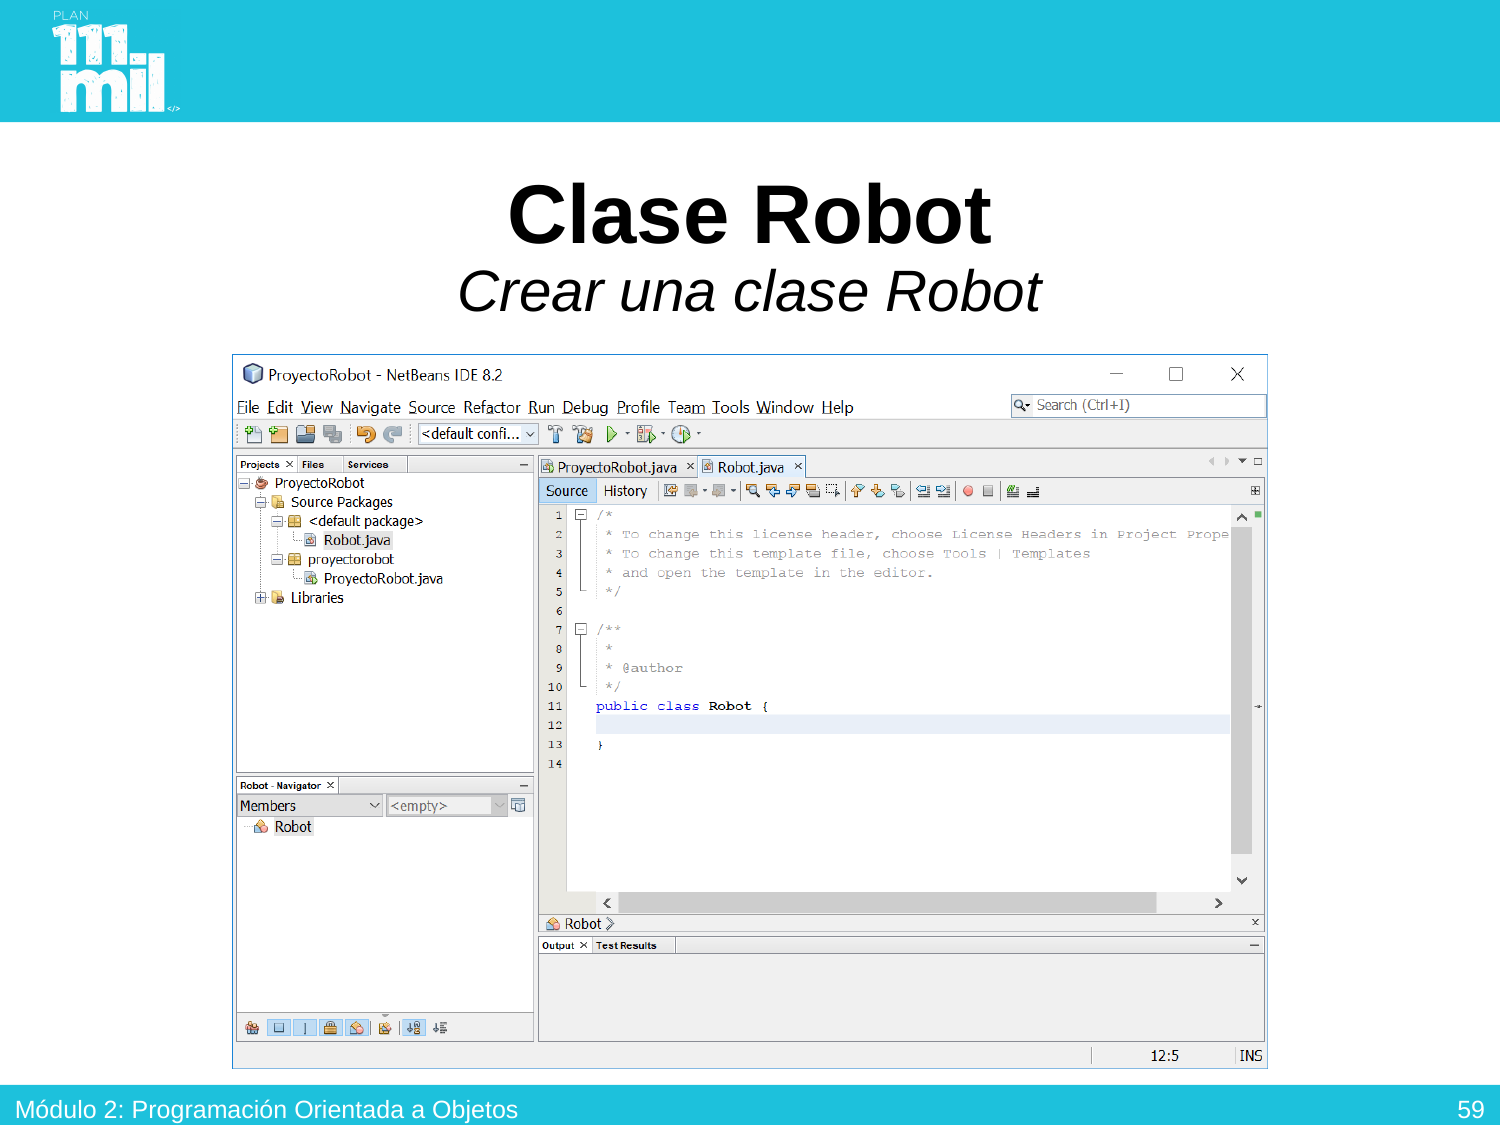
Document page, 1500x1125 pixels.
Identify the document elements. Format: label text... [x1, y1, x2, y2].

footer Módulo 2: Programación Orientada a Objetos [0, 1078, 549, 1125]
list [232, 354, 1268, 1069]
slide_number 58 [1162, 1078, 1500, 1125]
title Clase Robot Crear una clase Robot [103, 147, 1397, 348]
